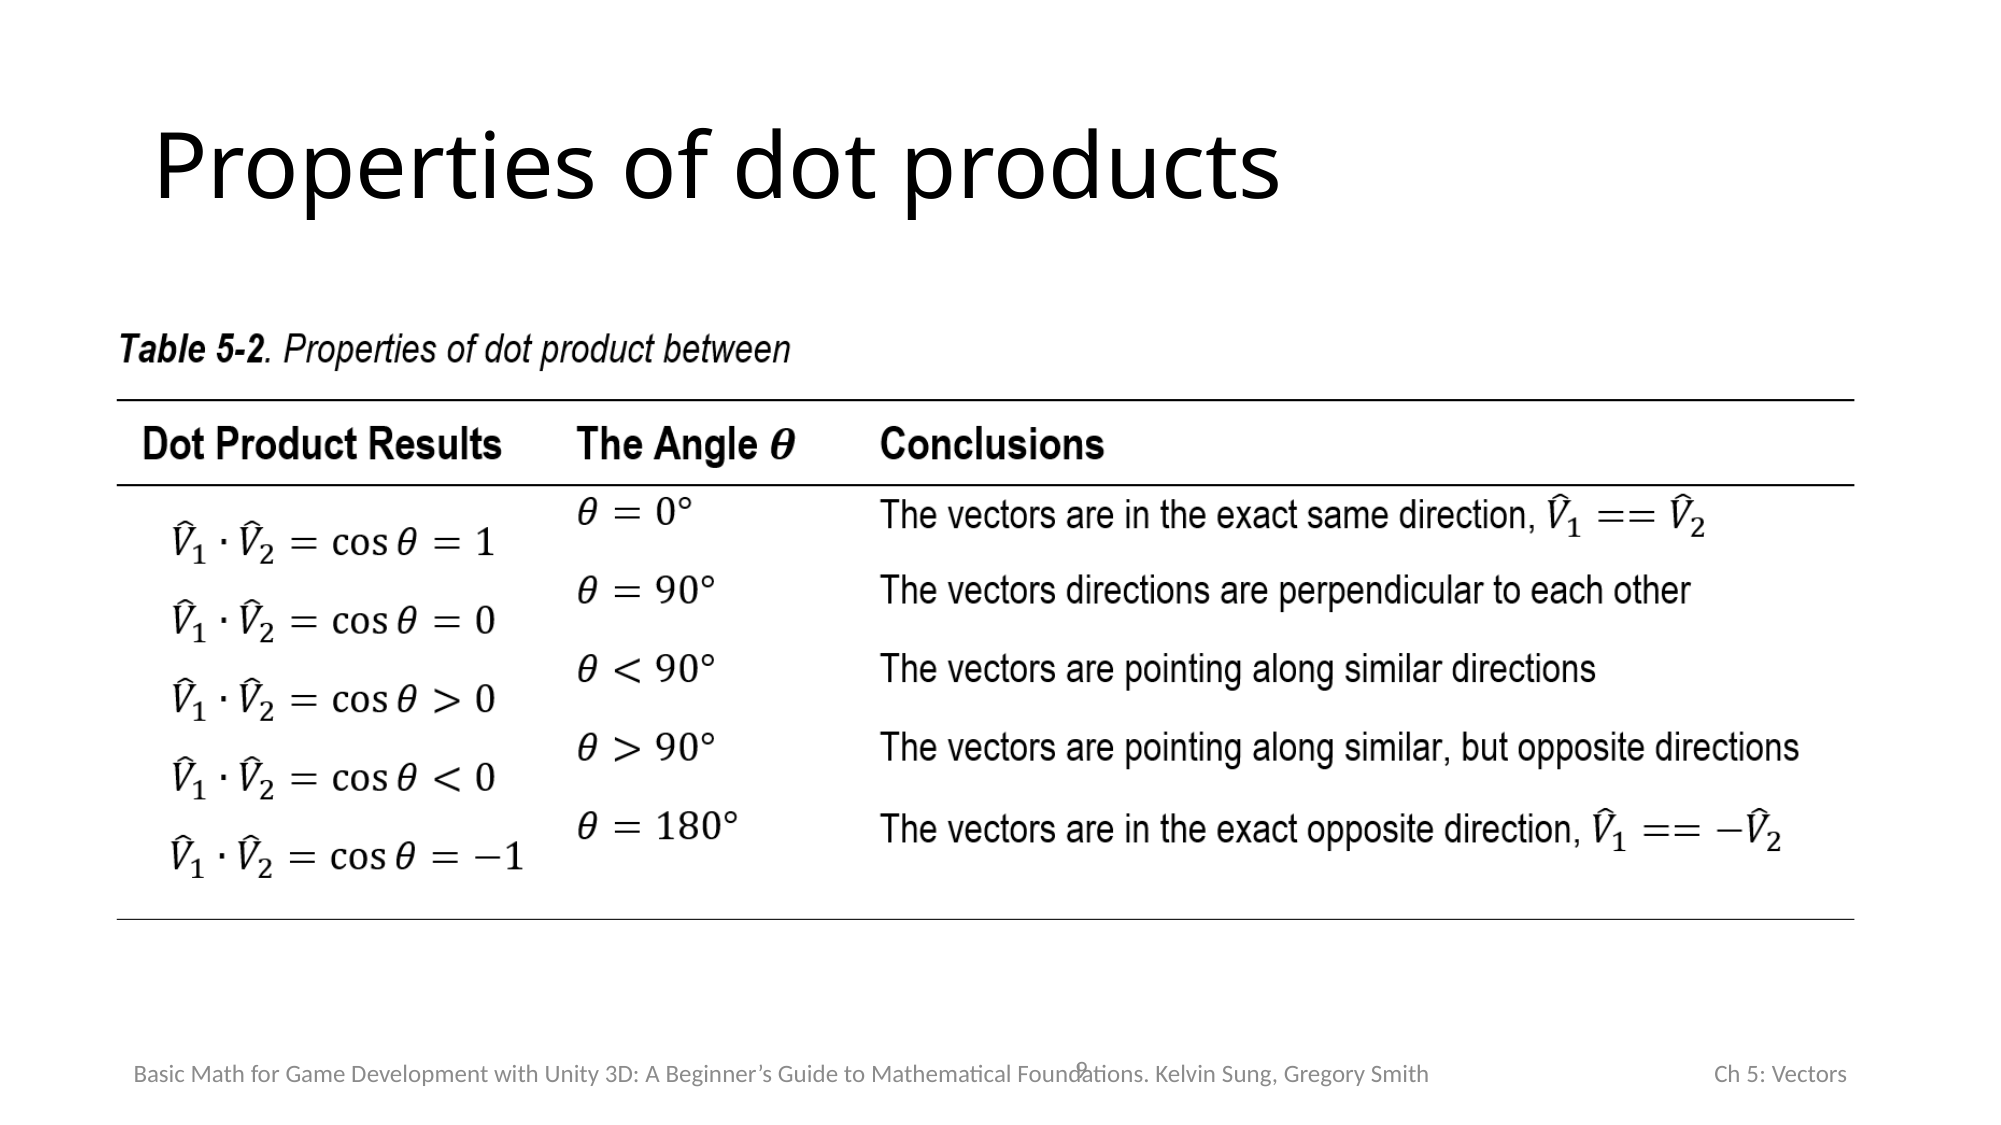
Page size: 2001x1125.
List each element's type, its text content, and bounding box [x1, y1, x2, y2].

title Properties of dot products [137, 59, 1863, 278]
picture [77, 299, 1891, 963]
